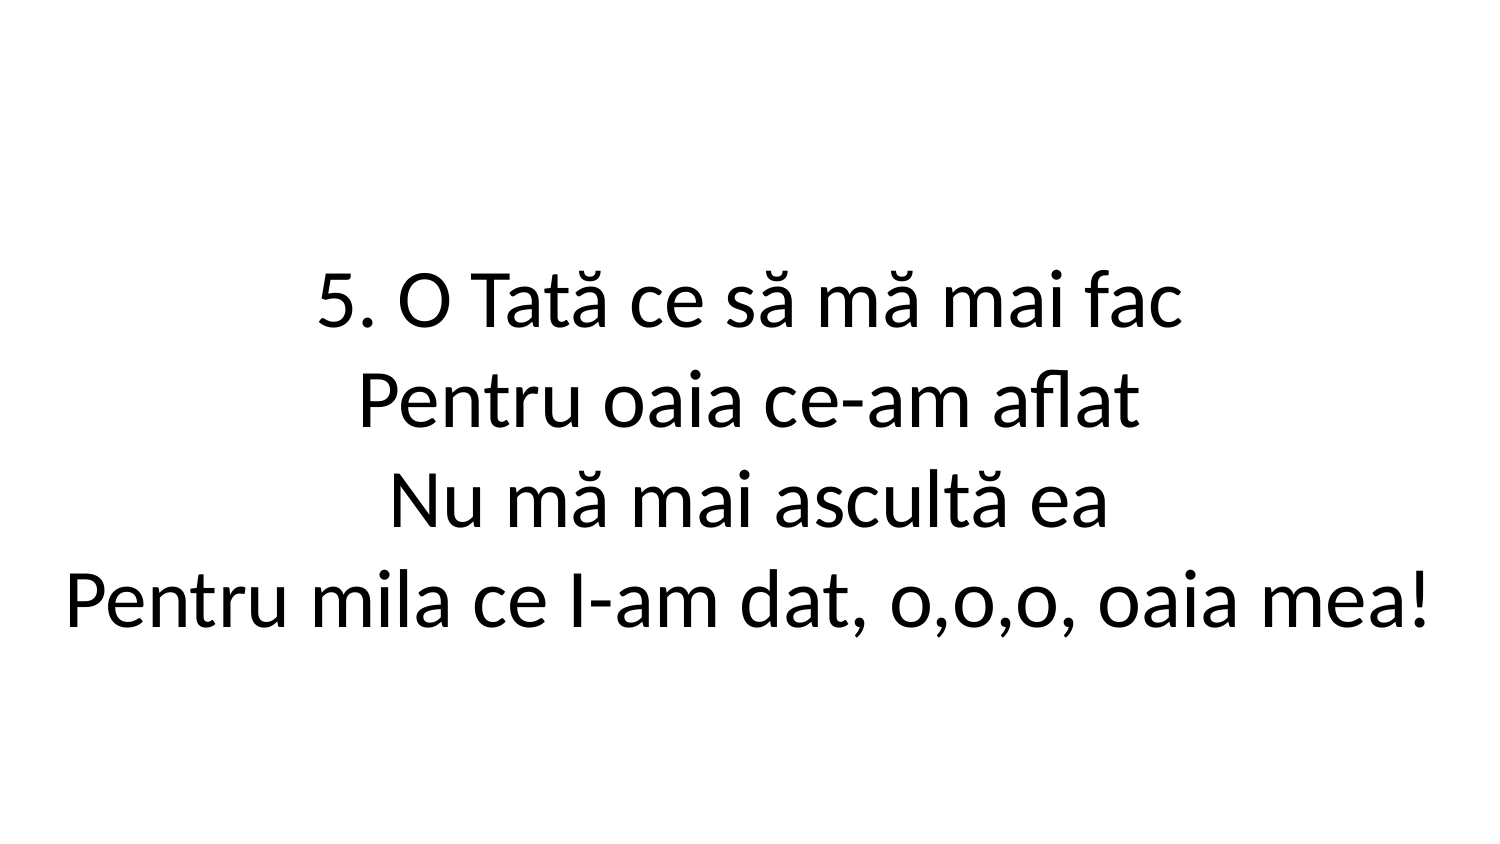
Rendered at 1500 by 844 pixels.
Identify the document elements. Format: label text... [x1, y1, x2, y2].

text_box 5. O Tată ce să mă mai fac Pentru oaia ce-am aflat Nu mă mai ascultă ea Pentru mila ce I-am dat, o,o,o, oaia mea! [49, 192, 1451, 652]
